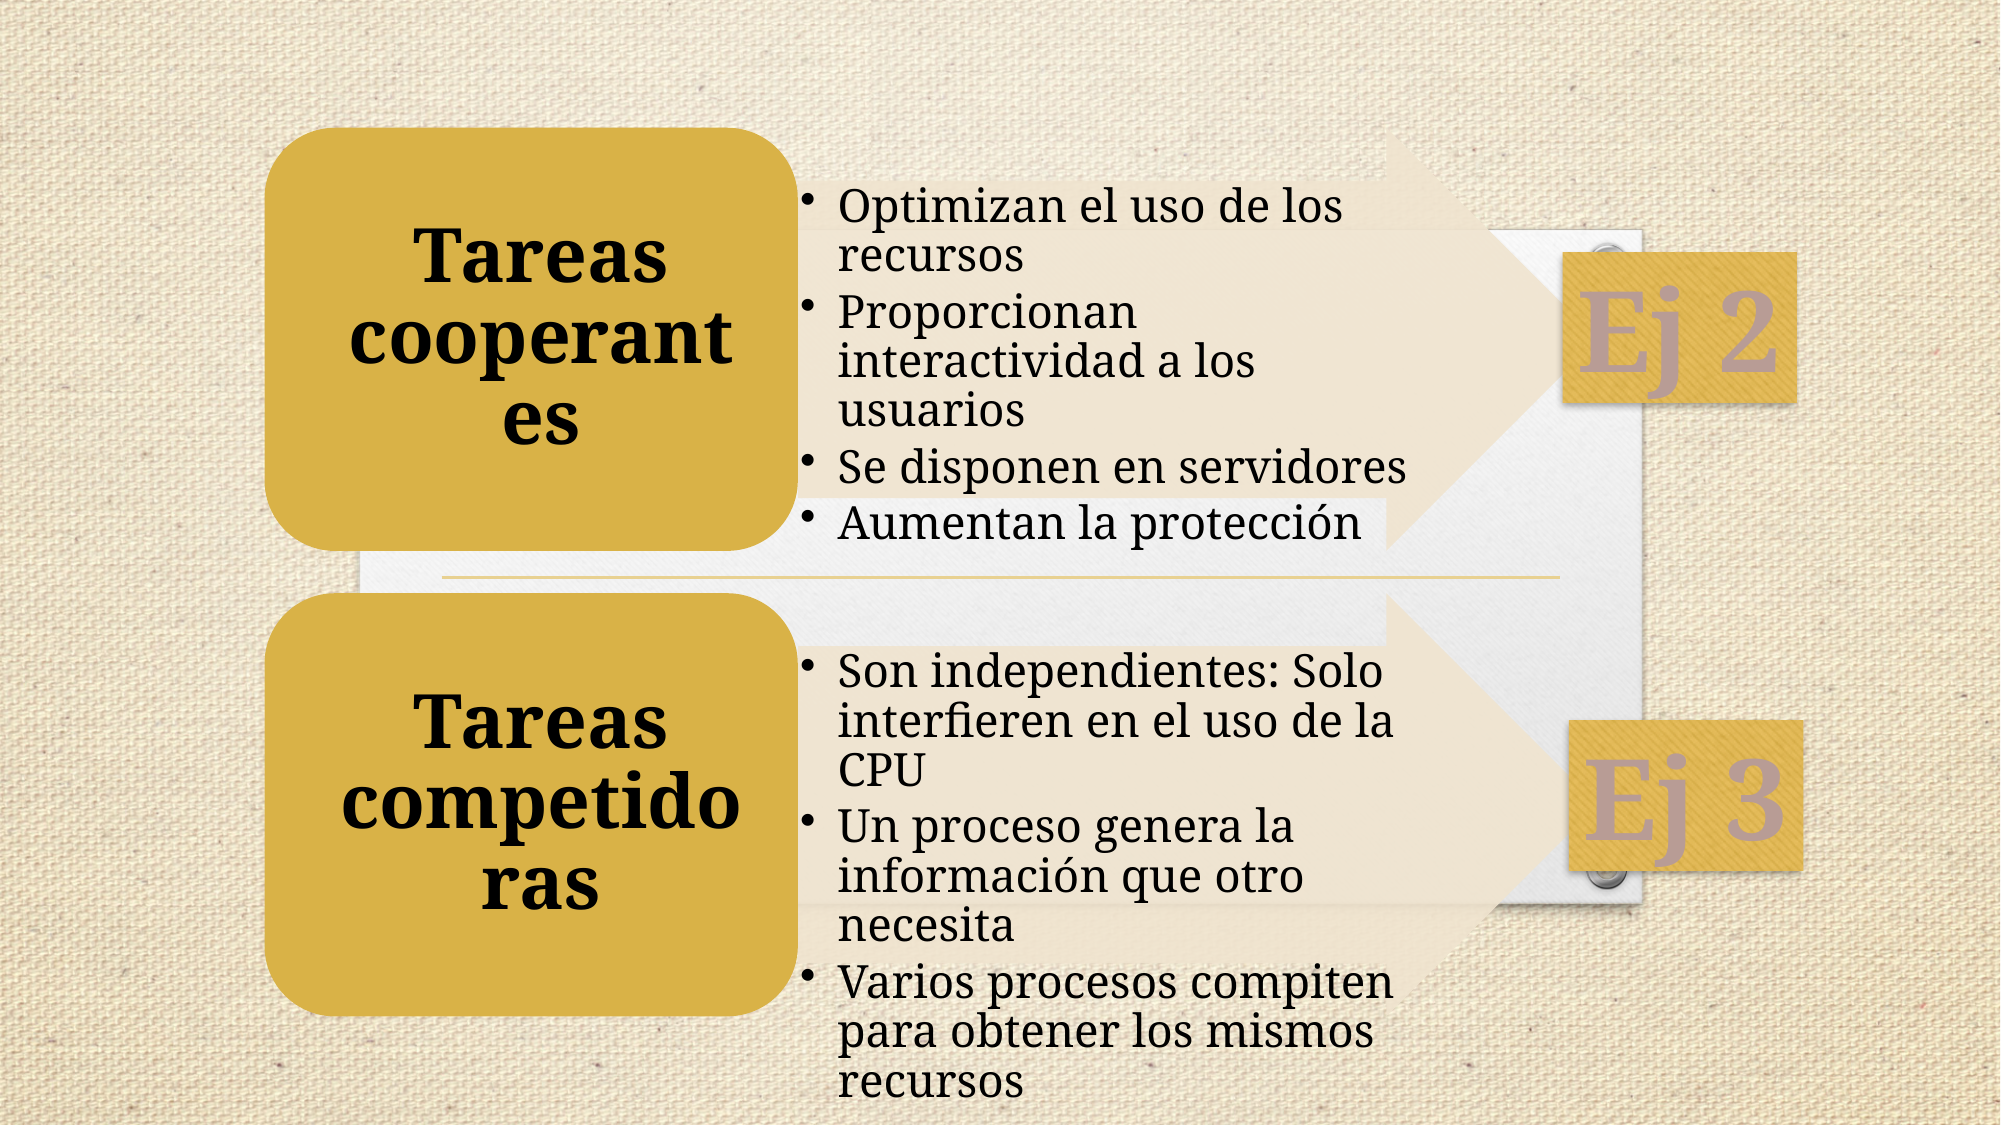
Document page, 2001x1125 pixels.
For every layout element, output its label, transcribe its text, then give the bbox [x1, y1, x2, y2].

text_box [264, 127, 1599, 1017]
text_box Ej 3 [1599, 720, 1804, 871]
picture [0, 0, 2001, 1125]
text_box Ej 2 [1599, 252, 1798, 403]
